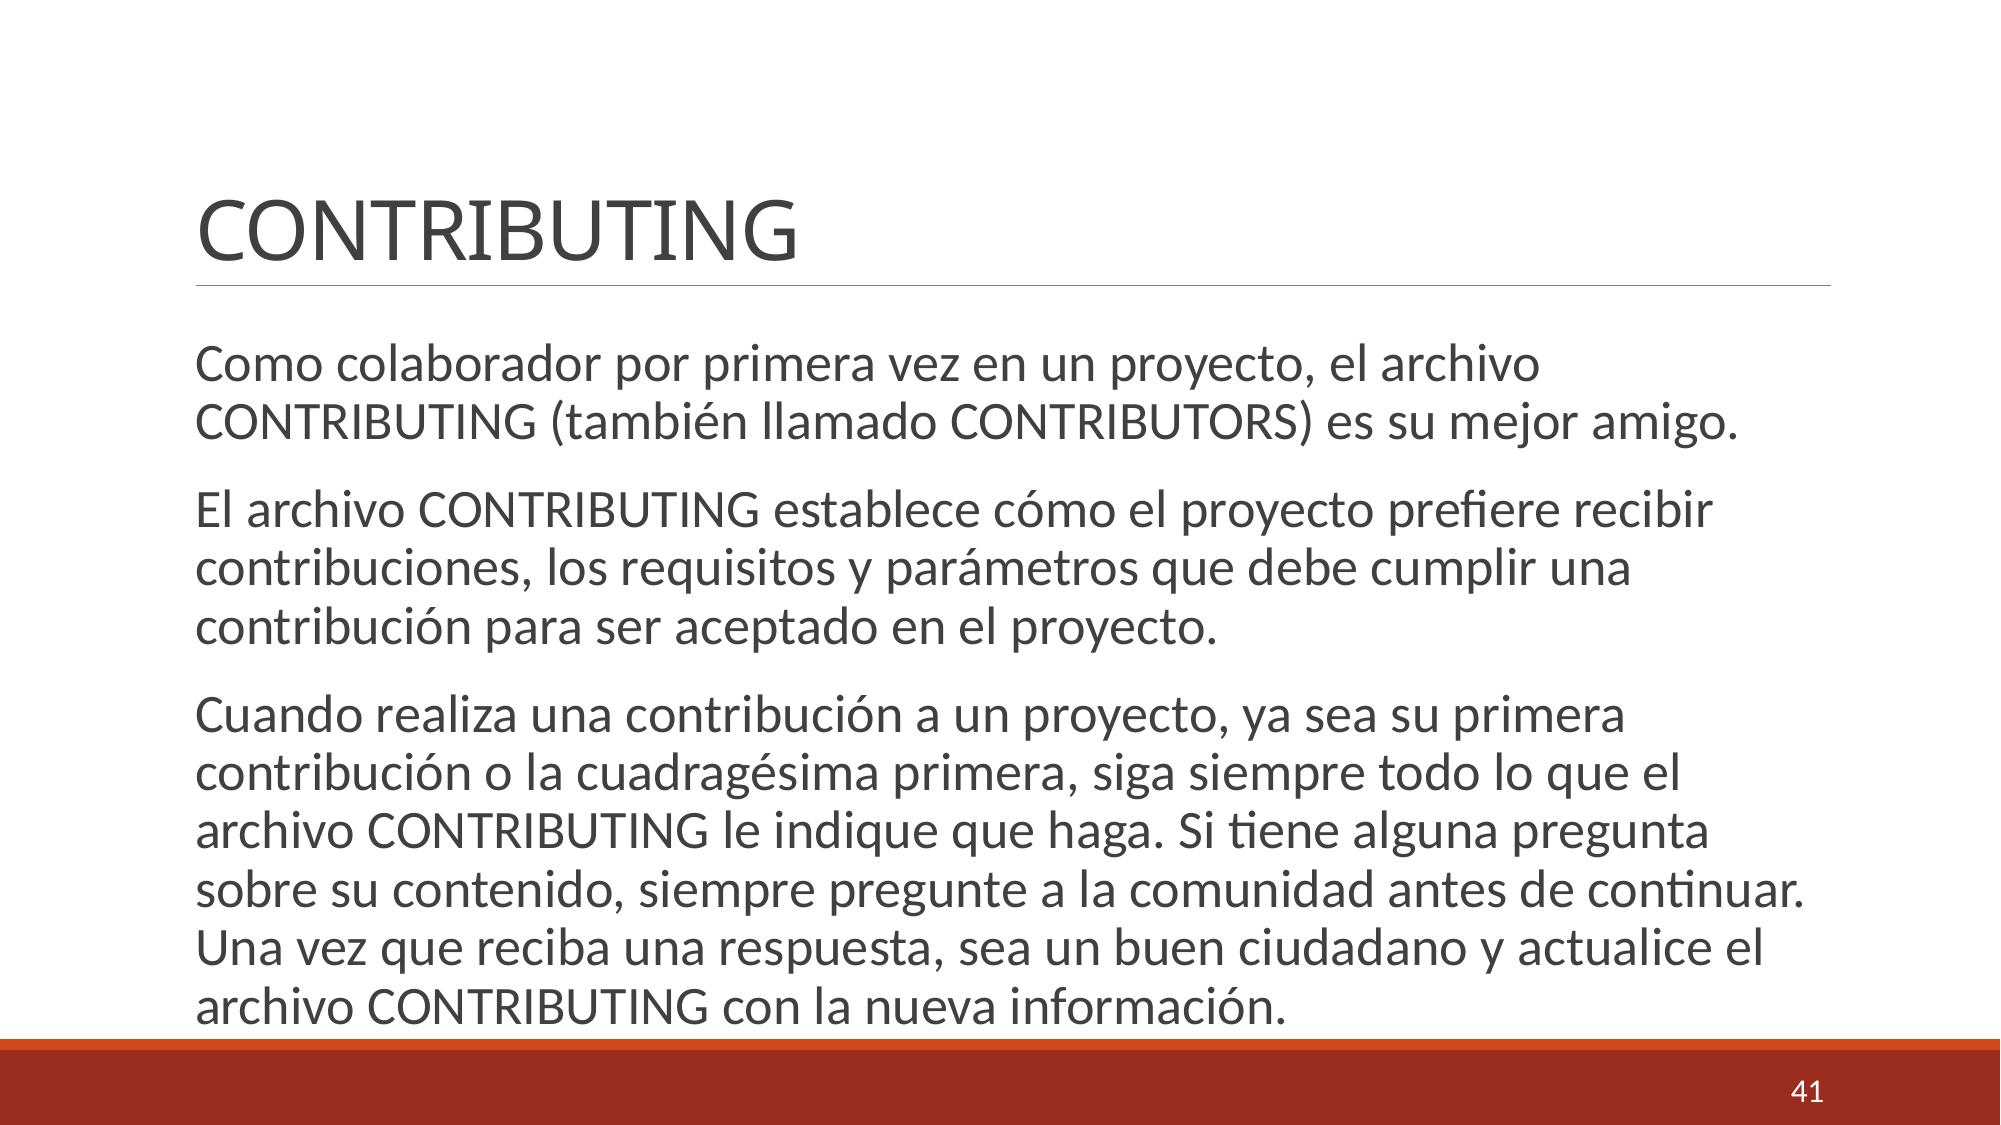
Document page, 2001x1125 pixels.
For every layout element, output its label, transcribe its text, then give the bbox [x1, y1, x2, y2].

slide_number 41 [1624, 1059, 1840, 1120]
title CONTRIBUTING [180, 47, 1883, 285]
list Como colaborador por primera vez en un proyecto, el archivo CONTRIBUTING (también llamado CONTRIBUTORS) es su mejor amigo. El archivo CONTRIBUTING establece cómo el proyecto prefiere recibir contribuciones, los requisitos y parámetros que debe cumplir una contribución para ser aceptado en el proyecto. Cuando realiza una contribución a un proyecto, ya sea su primera contribución o la cuadragésima primera, siga siempre todo lo que el archivo CONTRIBUTING le indique que haga. Si tiene alguna pregunta sobre su contenido, siempre pregunte a la comunidad antes de continuar. Una vez que reciba una respuesta, sea un buen ciudadano y actualice el archivo CONTRIBUTING con la nueva información. [180, 327, 1840, 883]
